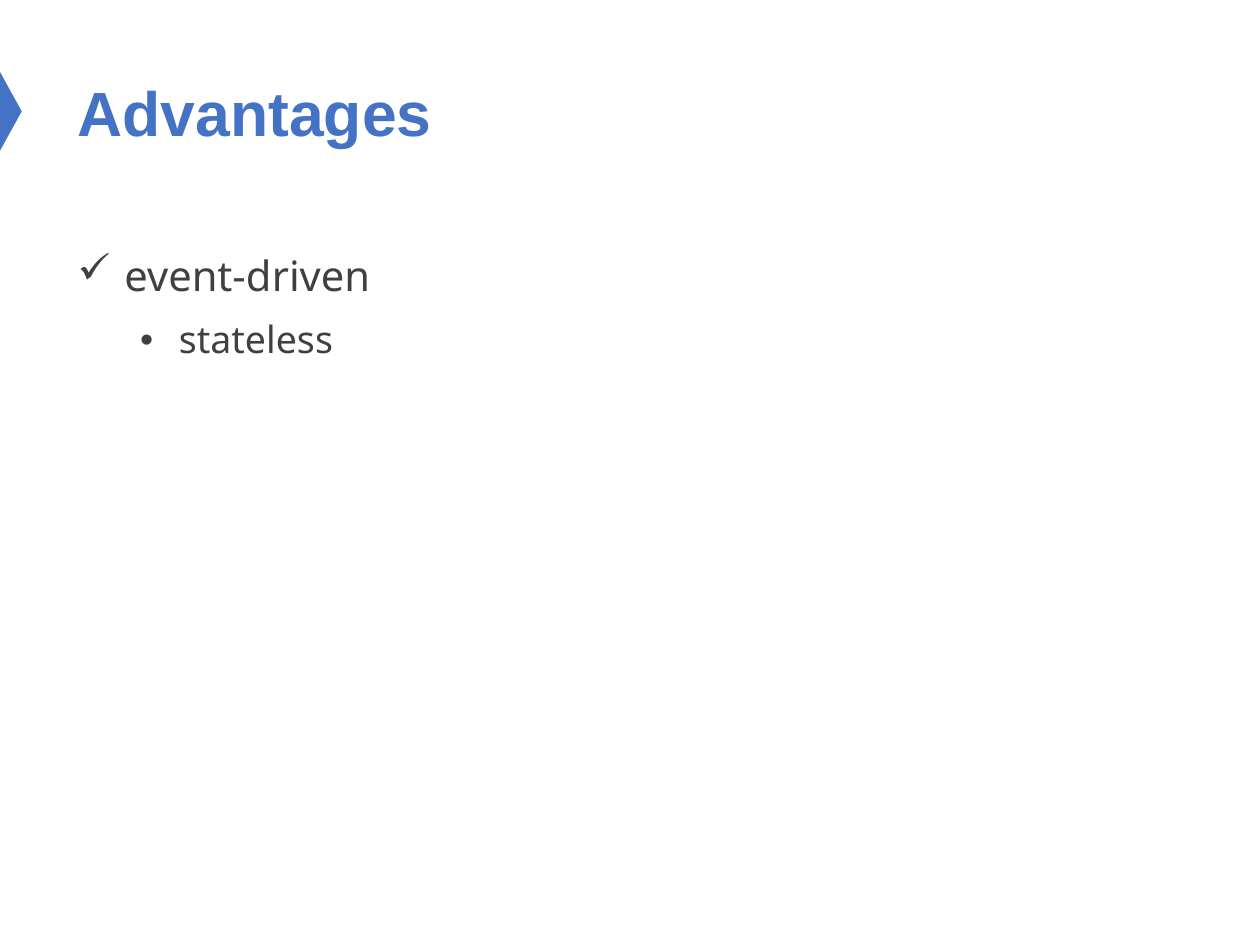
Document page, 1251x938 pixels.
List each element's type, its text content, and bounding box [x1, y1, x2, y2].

text_box event-driven stateless [62, 232, 1066, 619]
title Advantages [62, 37, 1188, 186]
